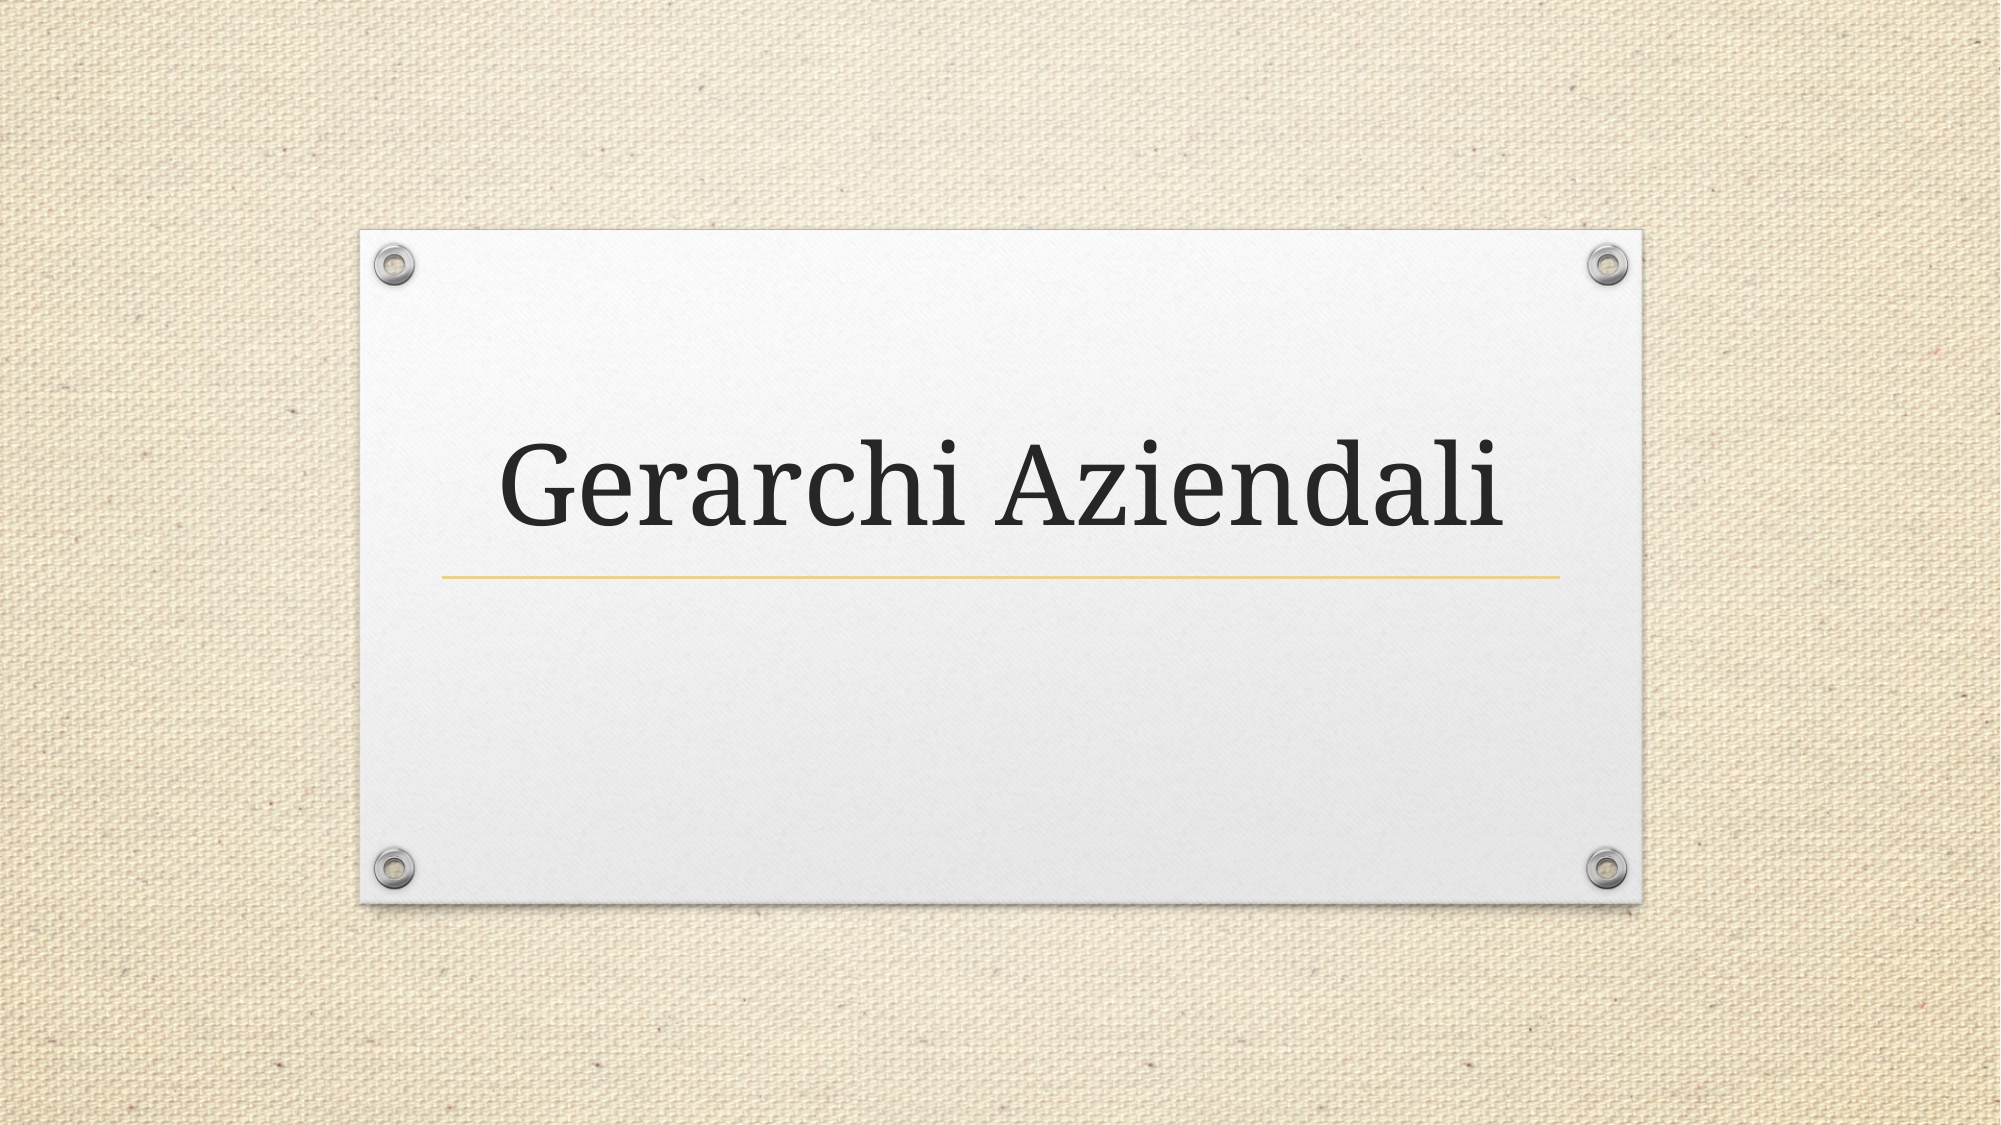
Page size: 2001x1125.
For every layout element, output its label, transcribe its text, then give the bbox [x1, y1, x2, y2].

title Gerarchi Aziendali [441, 306, 1560, 556]
picture [0, 0, 2001, 1125]
